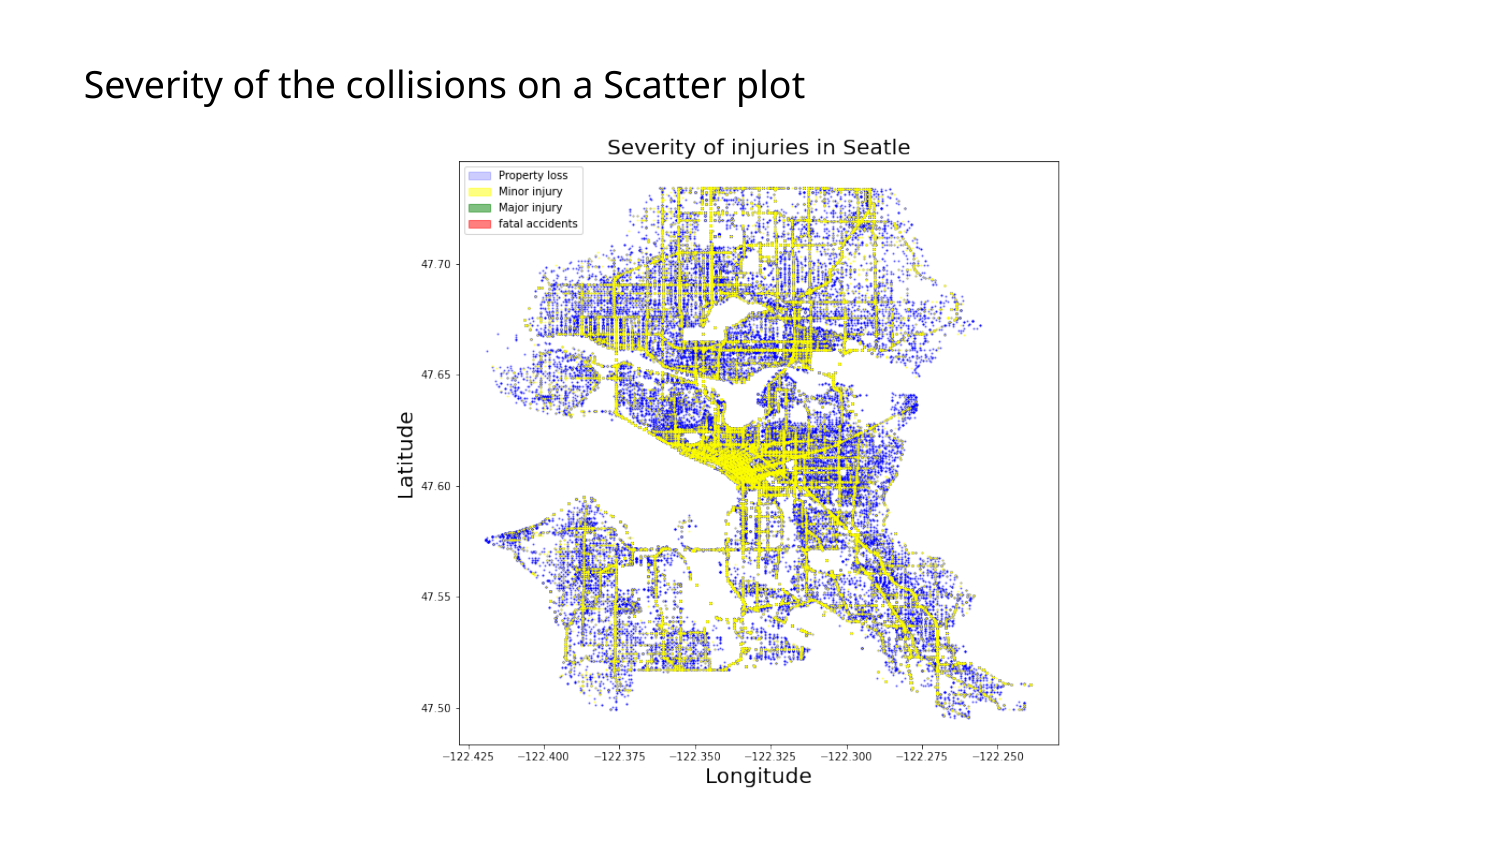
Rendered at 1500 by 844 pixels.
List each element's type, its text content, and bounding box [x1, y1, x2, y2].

picture [388, 131, 1066, 796]
title Severity of the collisions on a Scatter plot [68, 45, 1467, 146]
